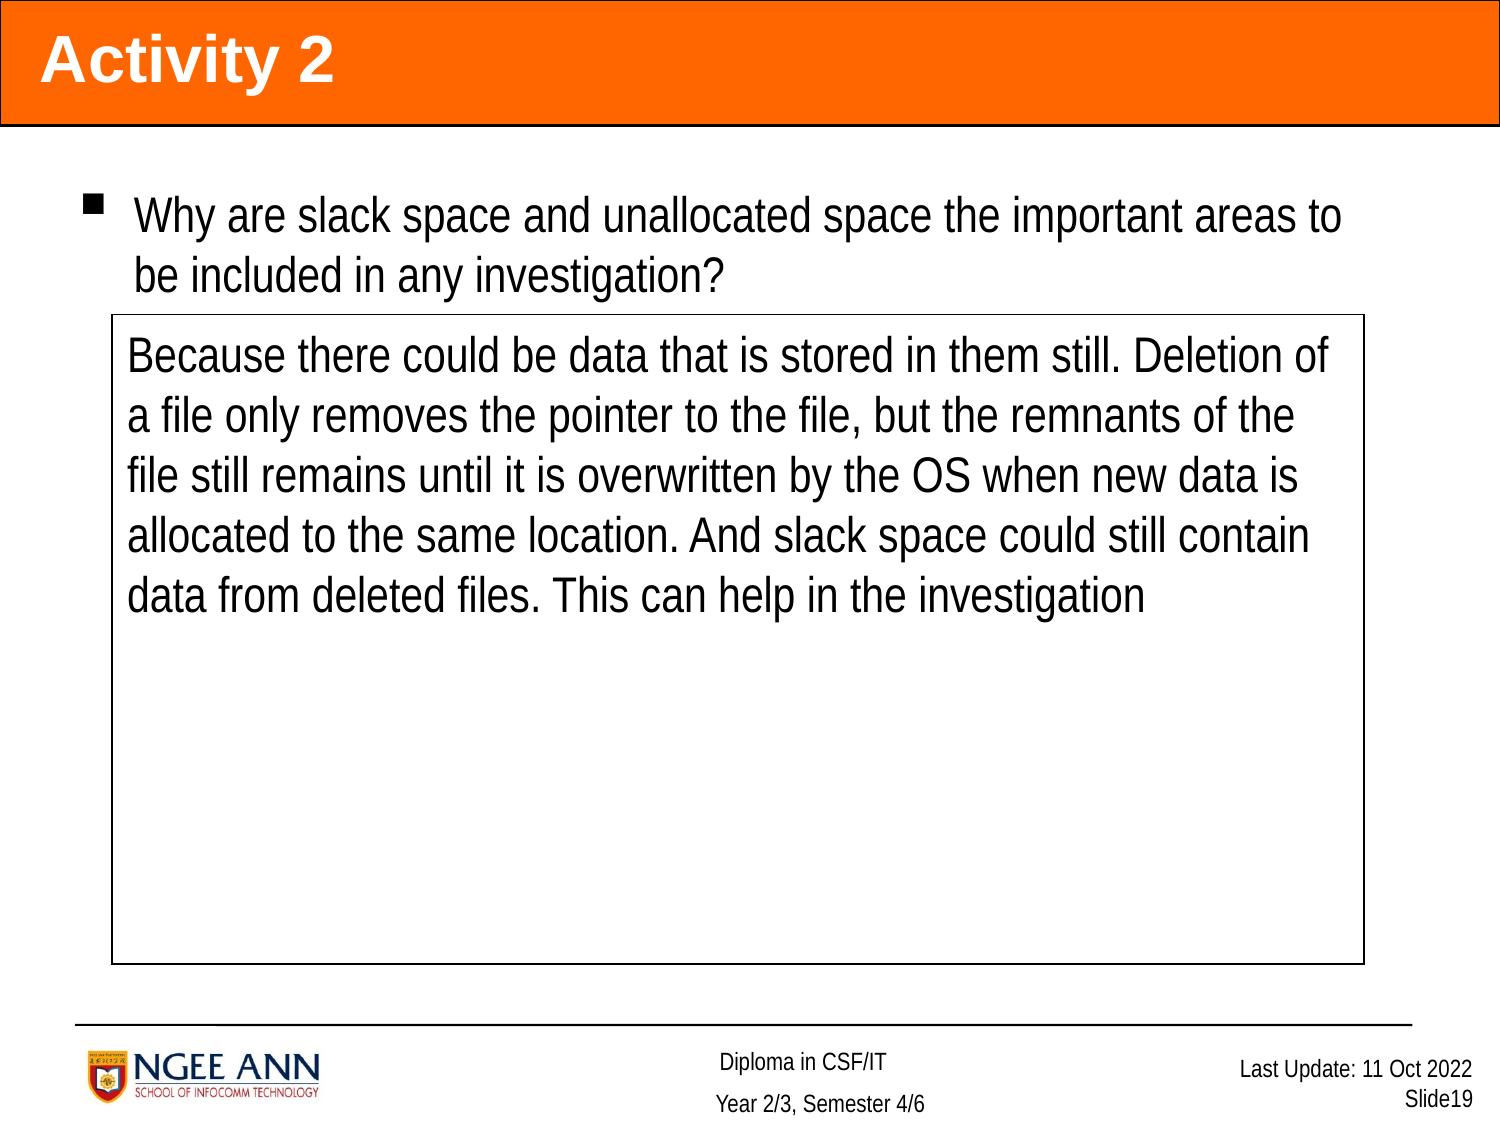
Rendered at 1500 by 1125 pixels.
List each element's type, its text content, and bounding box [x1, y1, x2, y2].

text_box Because there could be data that is stored in them still. Deletion of a file only removes the pointer to the file, but the remnants of the file still remains until it is overwritten by the OS when new data is allocated to the same location. And slack space could still contain data from deleted files. This can help in the investigation [112, 314, 1365, 965]
picture [62, 1028, 344, 1125]
title Activity 2 [23, 0, 1500, 115]
text_box [0, 0, 1500, 126]
list Why are slack space and unallocated space the important areas to be included in any investigation? [62, 174, 1401, 1026]
